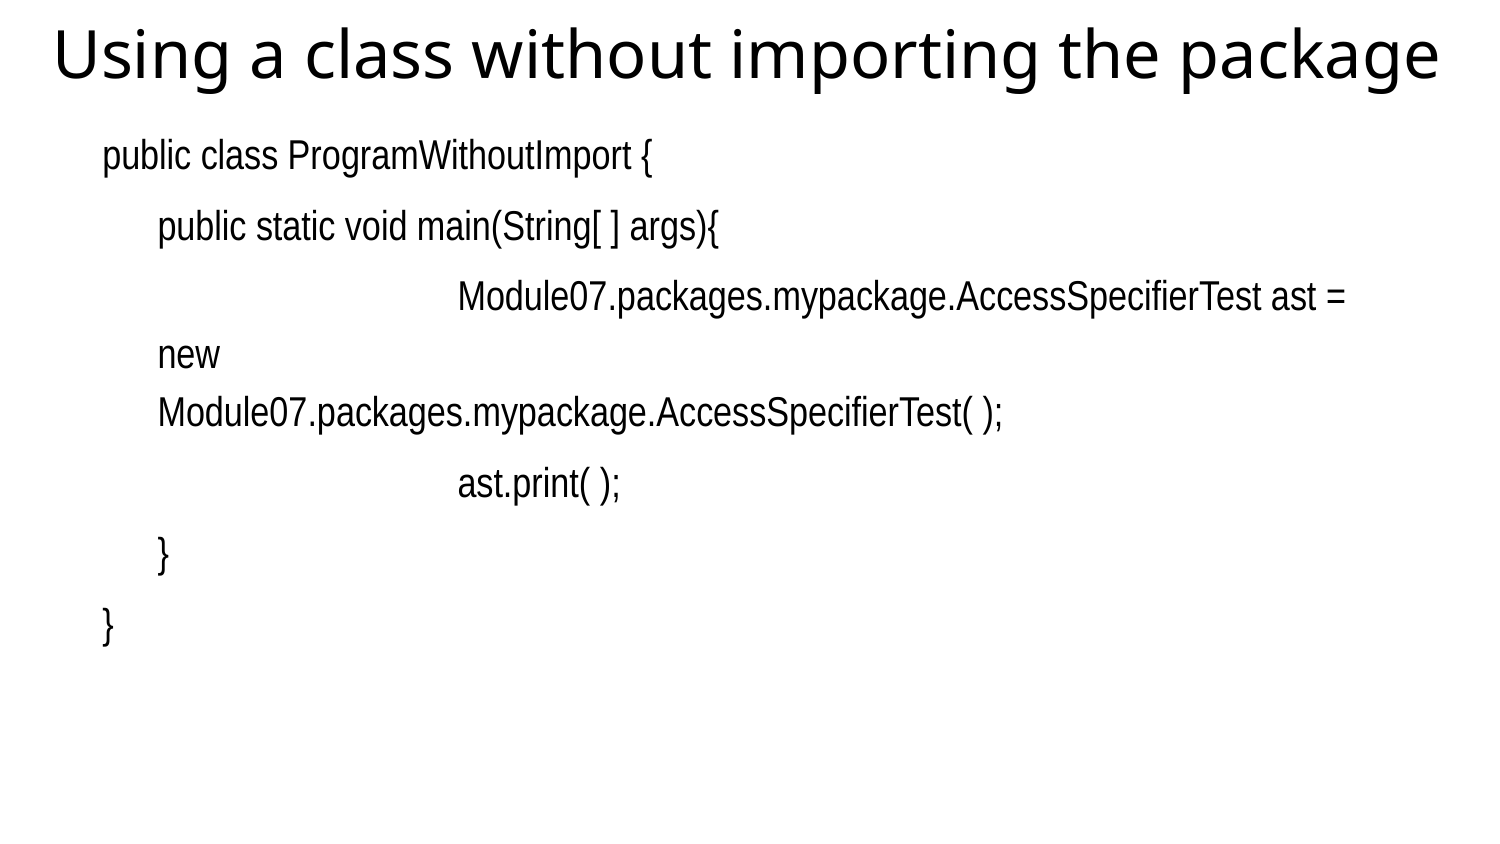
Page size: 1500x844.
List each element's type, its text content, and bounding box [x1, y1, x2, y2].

text_box public class ProgramWithoutImport { public static void main(String[ ] args){ Module07.packages.mypackage.AccessSpecifierTest ast = new Module07.packages.mypackage.AccessSpecifierTest( ); ast.print( ); } } [87, 112, 1413, 807]
text_box Using a class without importing the package [37, 0, 1463, 104]
